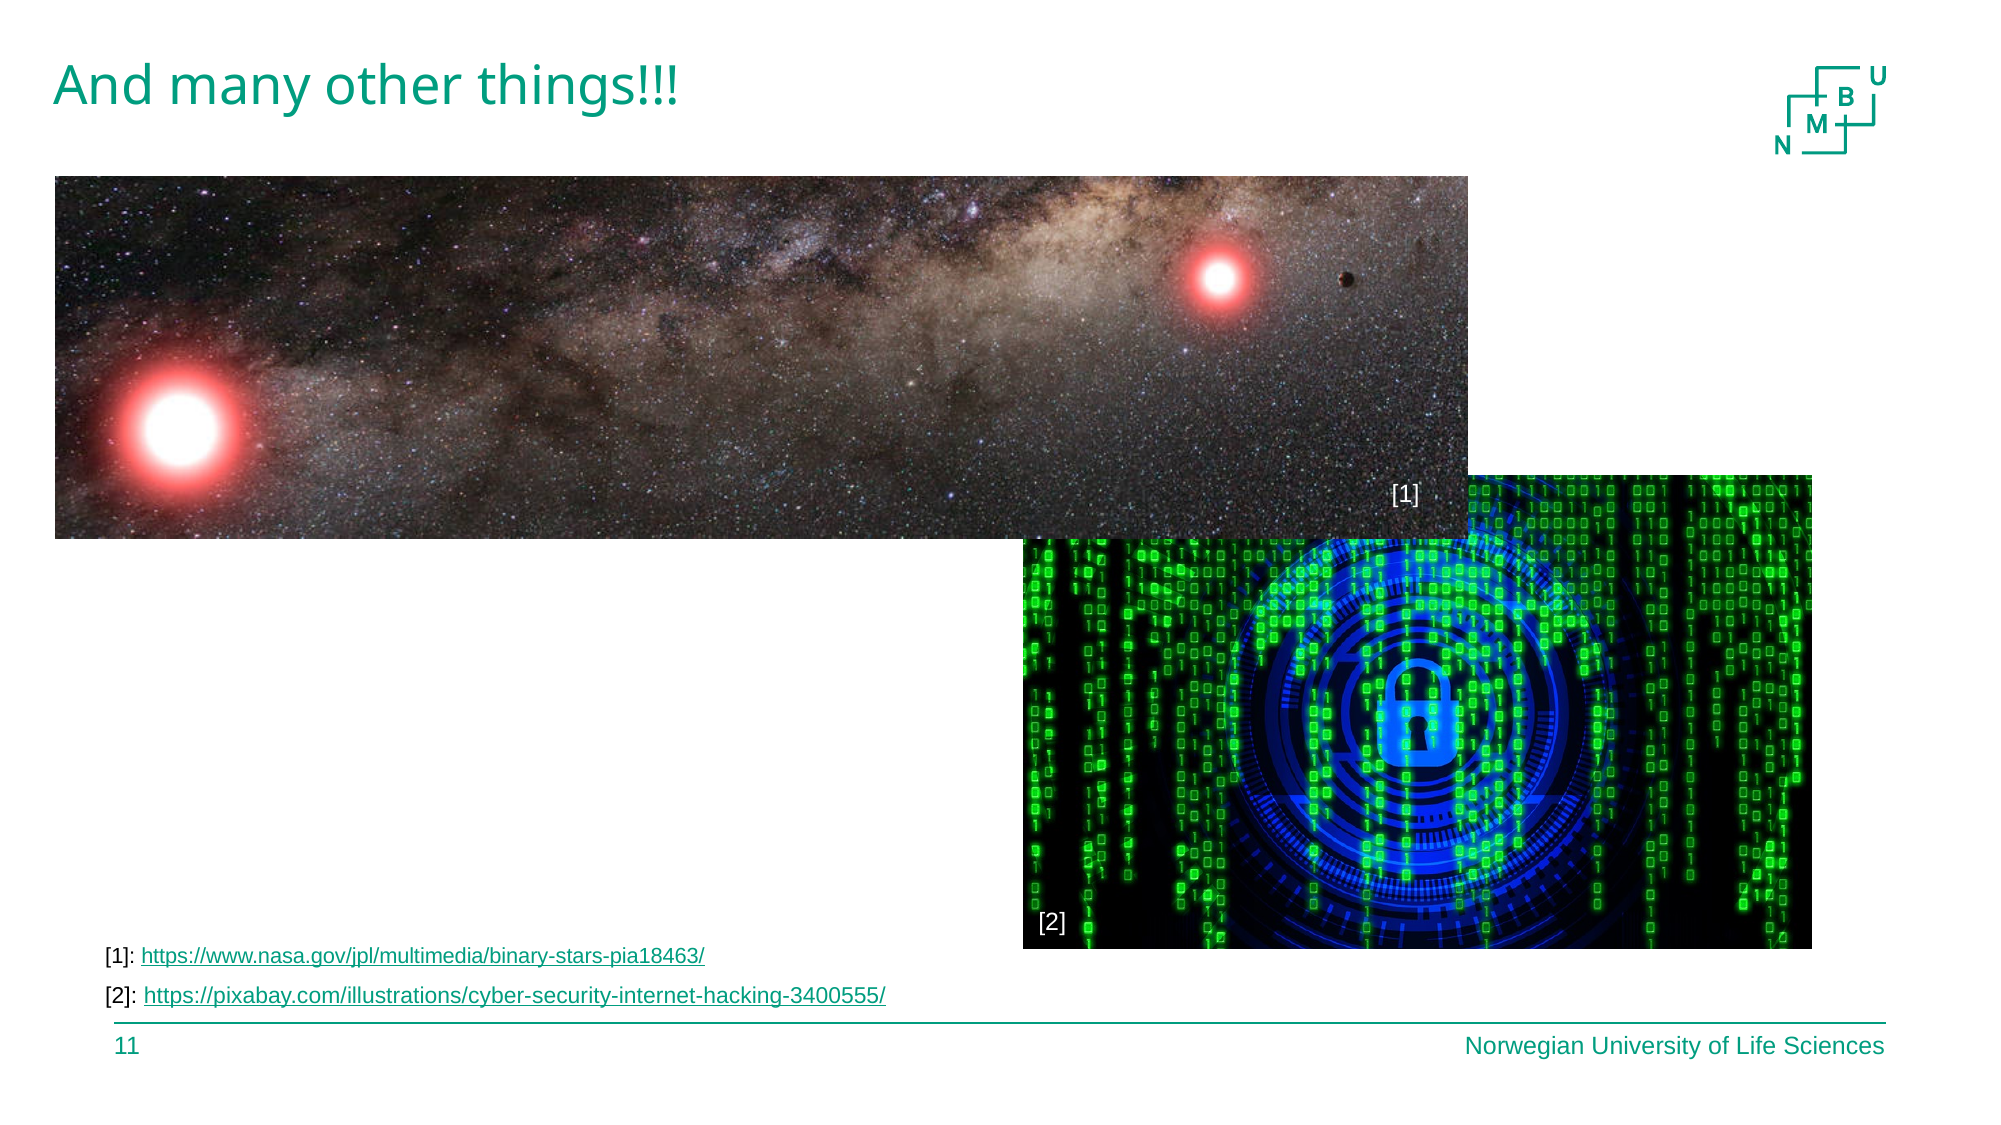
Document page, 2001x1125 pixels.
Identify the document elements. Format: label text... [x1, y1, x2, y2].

slide_number 10 [114, 1027, 564, 1061]
footer Norwegian University of Life Sciences [1210, 1027, 1886, 1062]
text_box And many other things!!! [38, 42, 696, 123]
text_box [1]: https://www.nasa.gov/jpl/multimedia/binary-stars-pia18463/ [90, 934, 1091, 973]
text_box [2]: https://pixabay.com/illustrations/cyber-security-internet-hacking-3400555/ [90, 973, 1091, 1016]
picture [54, 176, 1812, 949]
